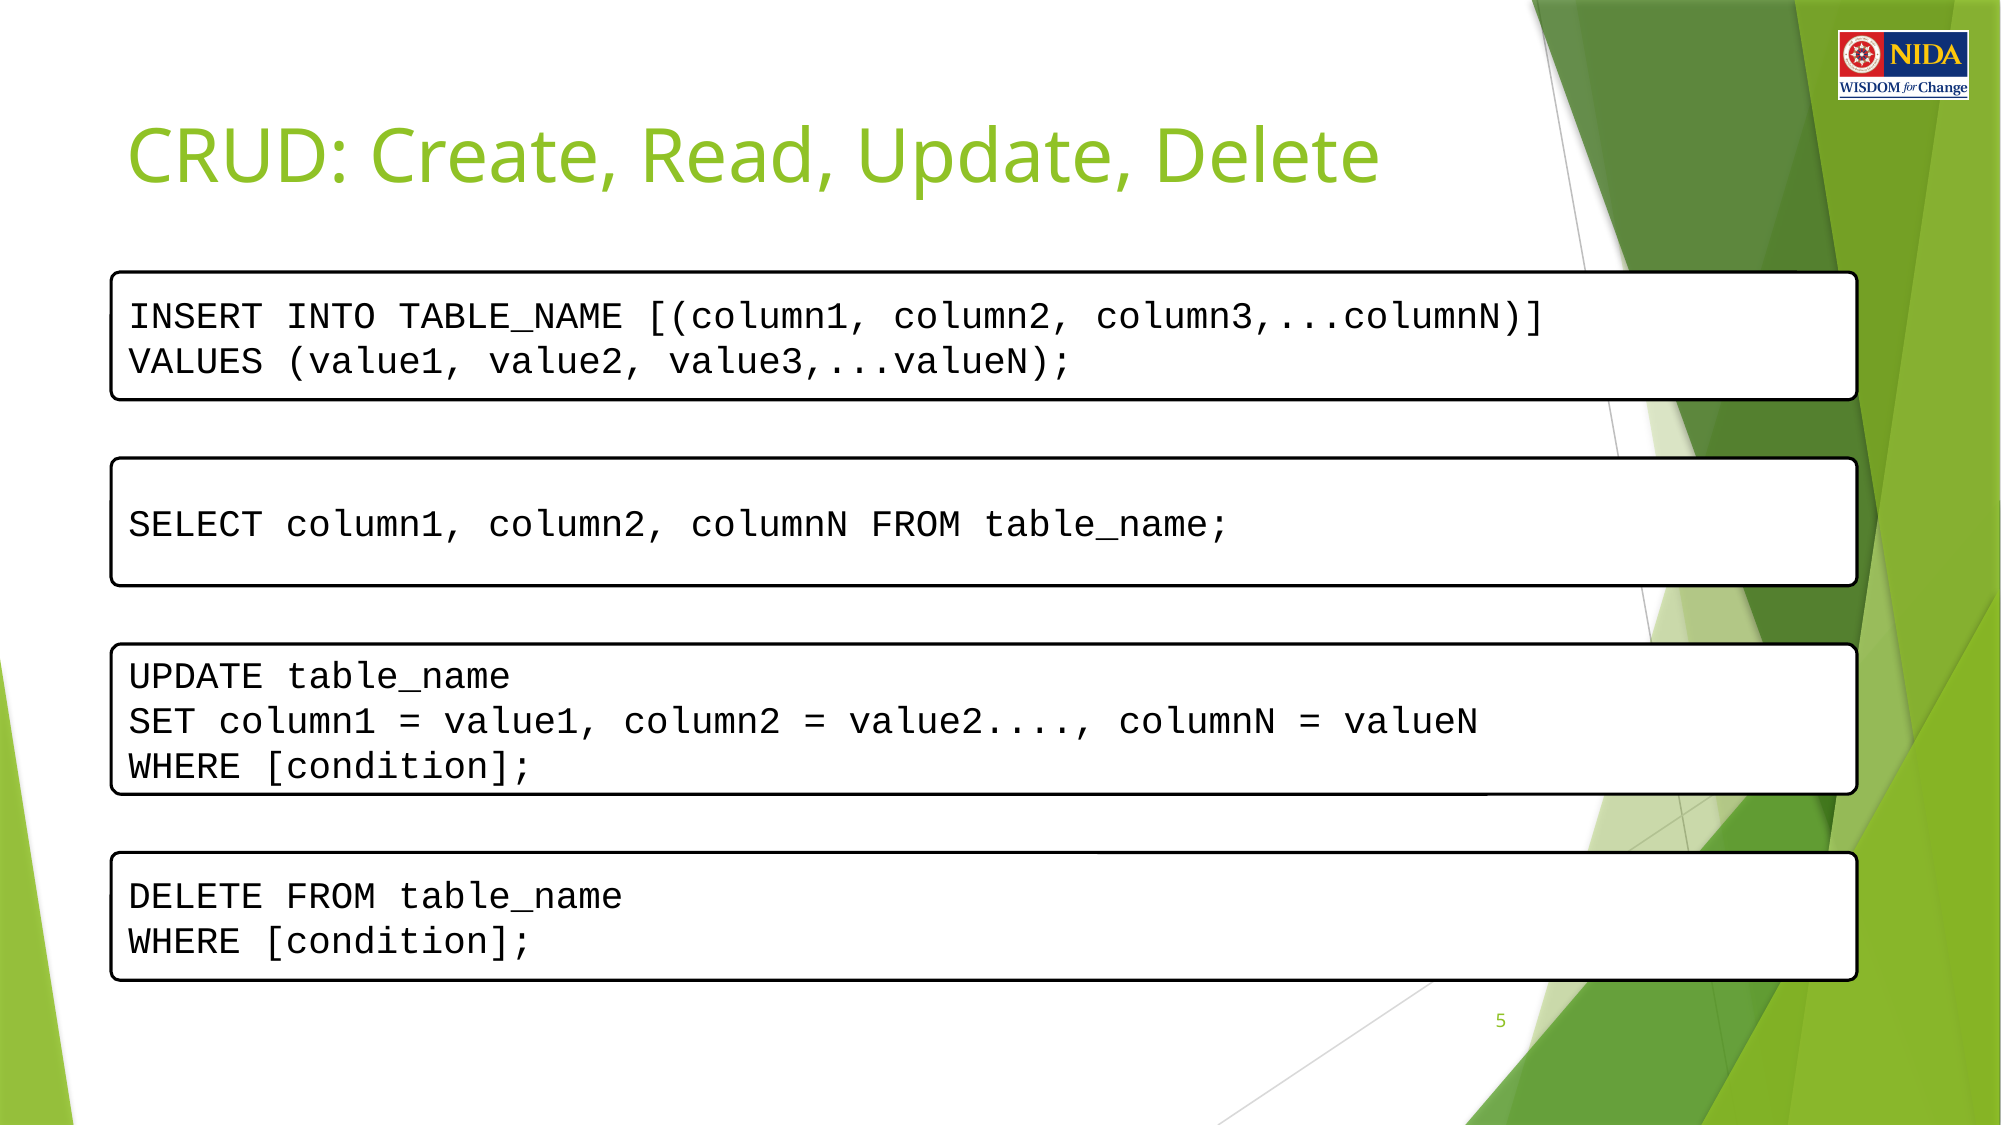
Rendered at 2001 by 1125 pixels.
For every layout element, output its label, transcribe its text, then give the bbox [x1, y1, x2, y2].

text_box UPDATE table_name SET column1 = value1, column2 = value2...., columnN = valueN WHERE [condition]; [109, 642, 1859, 796]
text_box DELETE FROM table_name WHERE [condition]; [109, 850, 1859, 982]
slide_number 5 [1409, 991, 1522, 1051]
text_box SELECT column1, column2, columnN FROM table_name; [109, 456, 1859, 588]
text_box INSERT INTO TABLE_NAME [(column1, column2, column3,...columnN)] VALUES (value1, value2, value3,...valueN); [109, 270, 1859, 402]
picture [1838, 30, 1969, 100]
title CRUD: Create, Read, Update, Delete [111, 99, 1522, 274]
